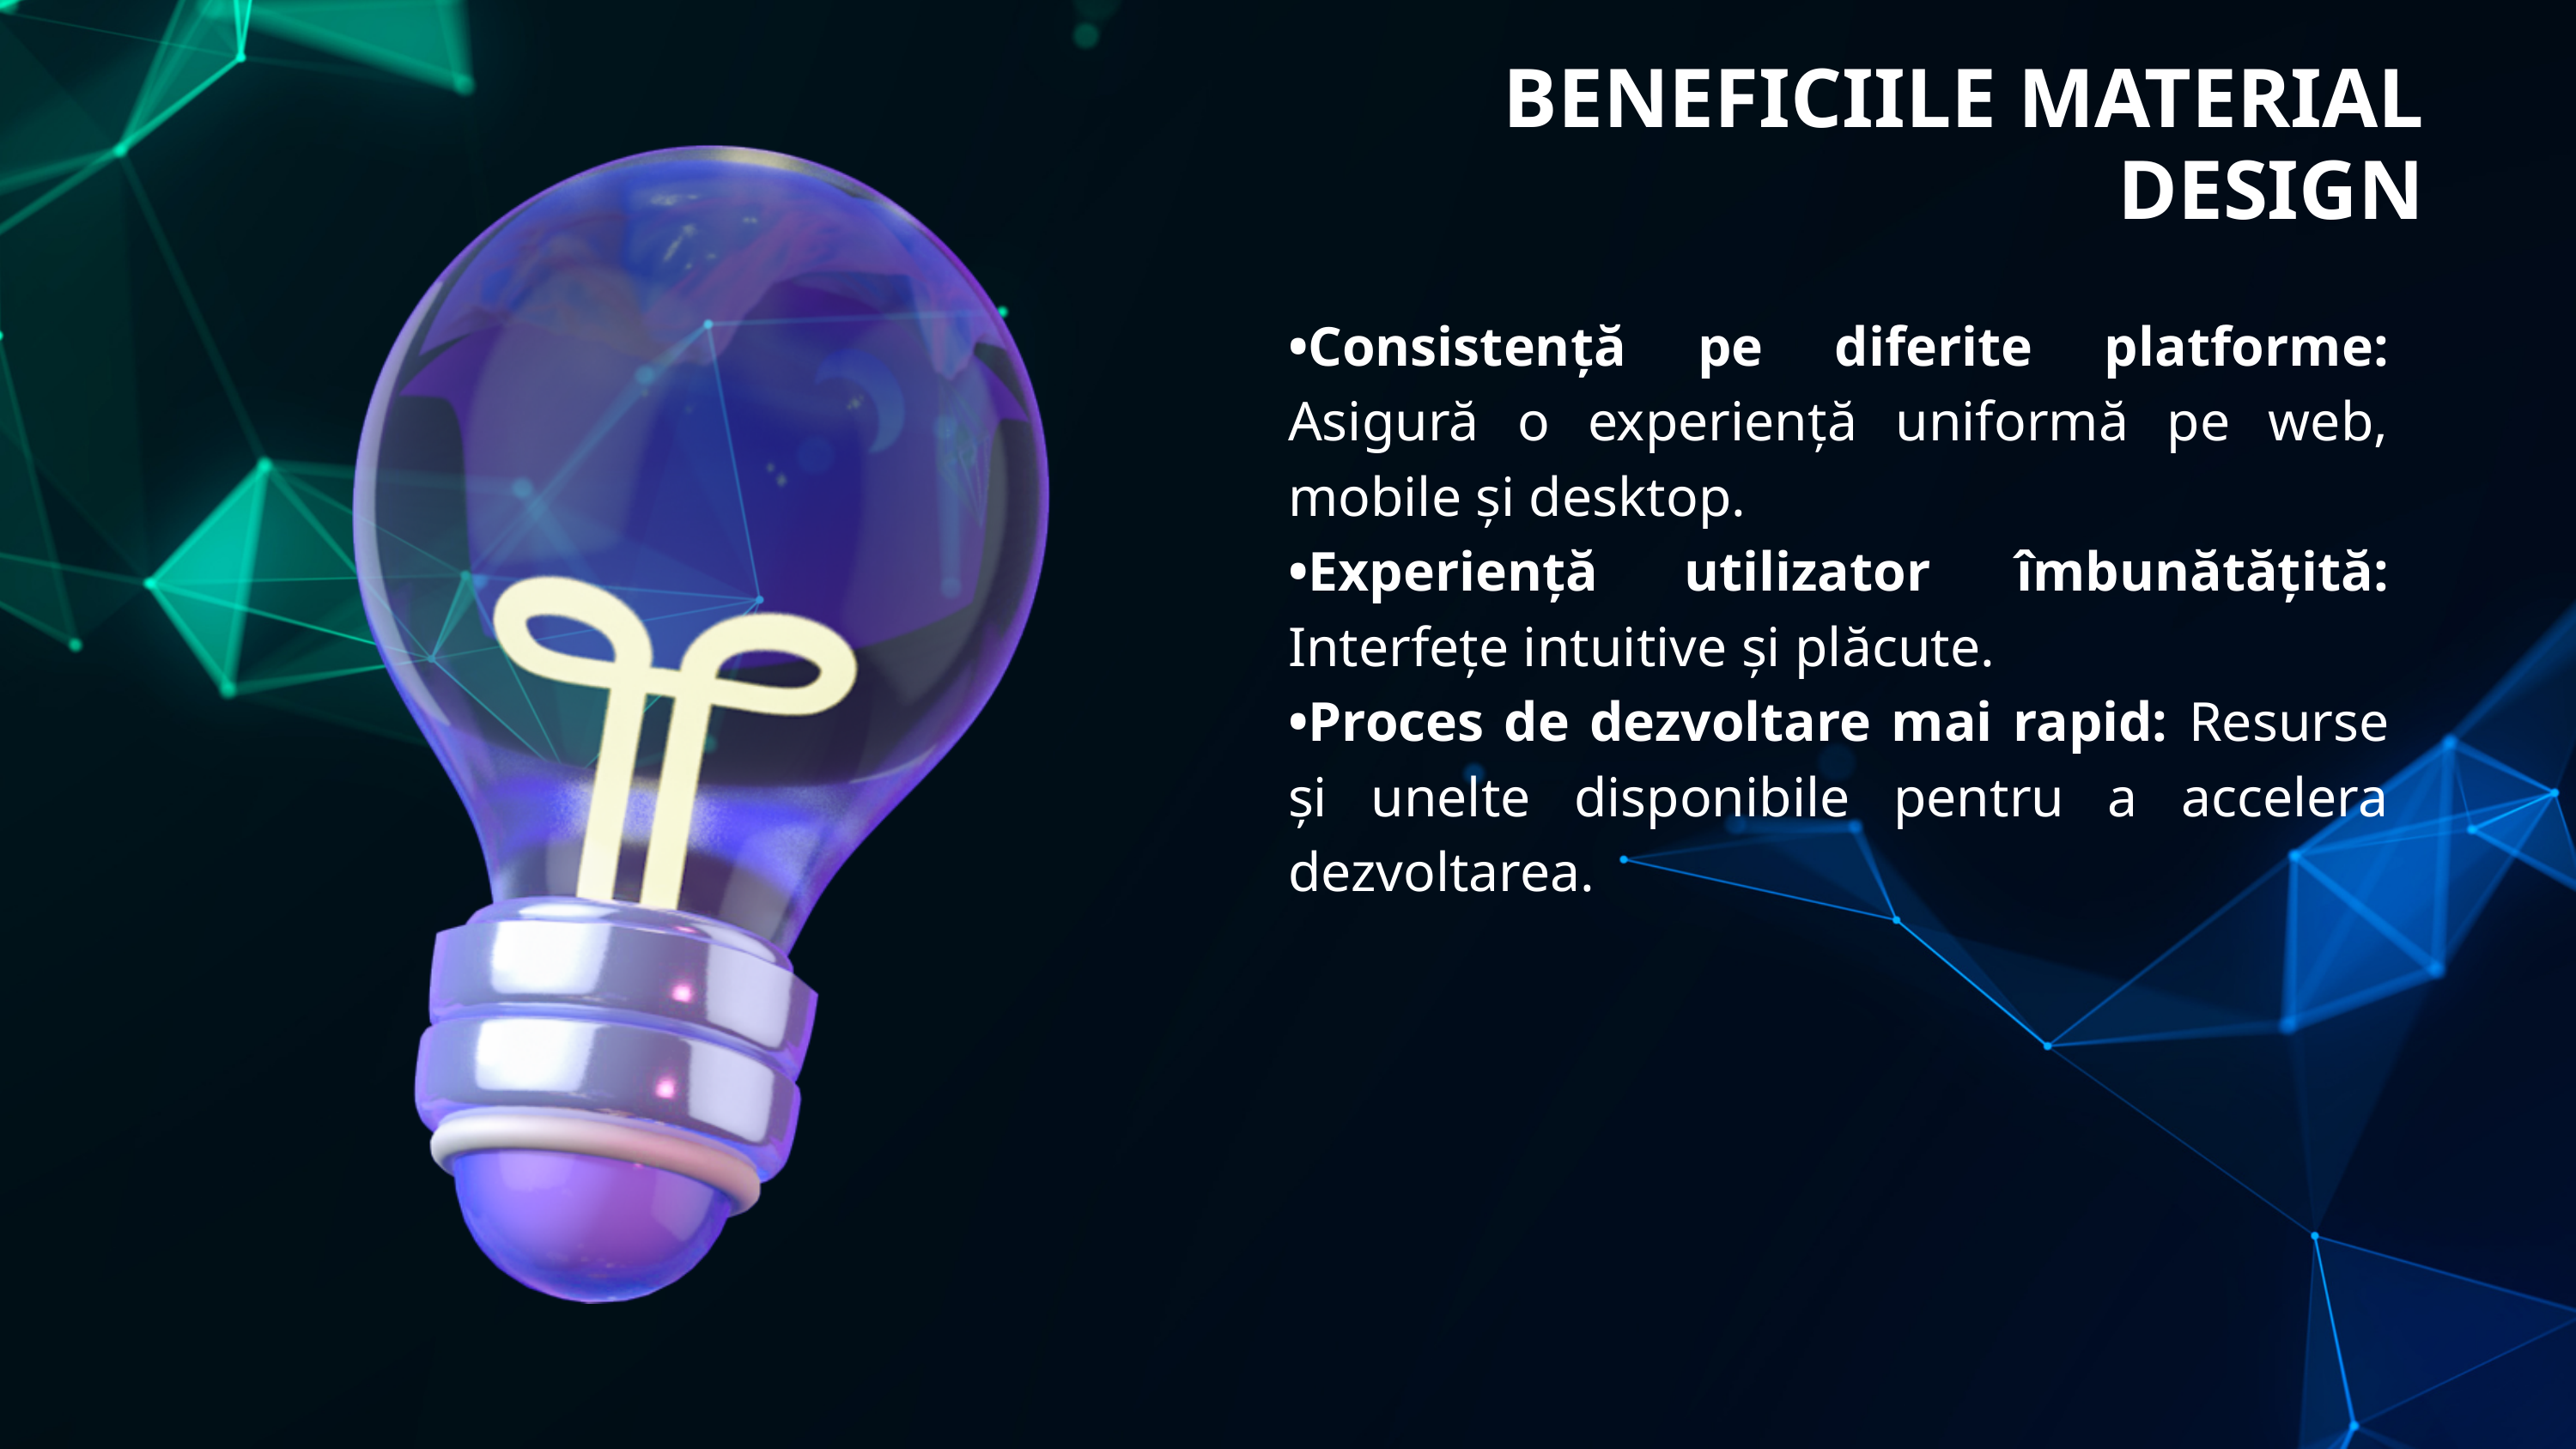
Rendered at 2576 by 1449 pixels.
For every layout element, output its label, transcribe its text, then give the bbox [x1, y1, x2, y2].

text_box •Consistență pe diferite platforme: Asigură o experiență uniformă pe web, mobile și desktop. •Experiență utilizator îmbunătățită: Interfețe intuitive și plăcute. •Proces de dezvoltare mai rapid: Resurse și unelte disponibile pentru a accelera dezvoltarea. [1288, 301, 2391, 978]
text_box [0, 0, 2576, 1449]
text_box BENEFICIILE MATERIAL DESIGN [1287, 52, 2425, 235]
text_box [352, 144, 1051, 1304]
